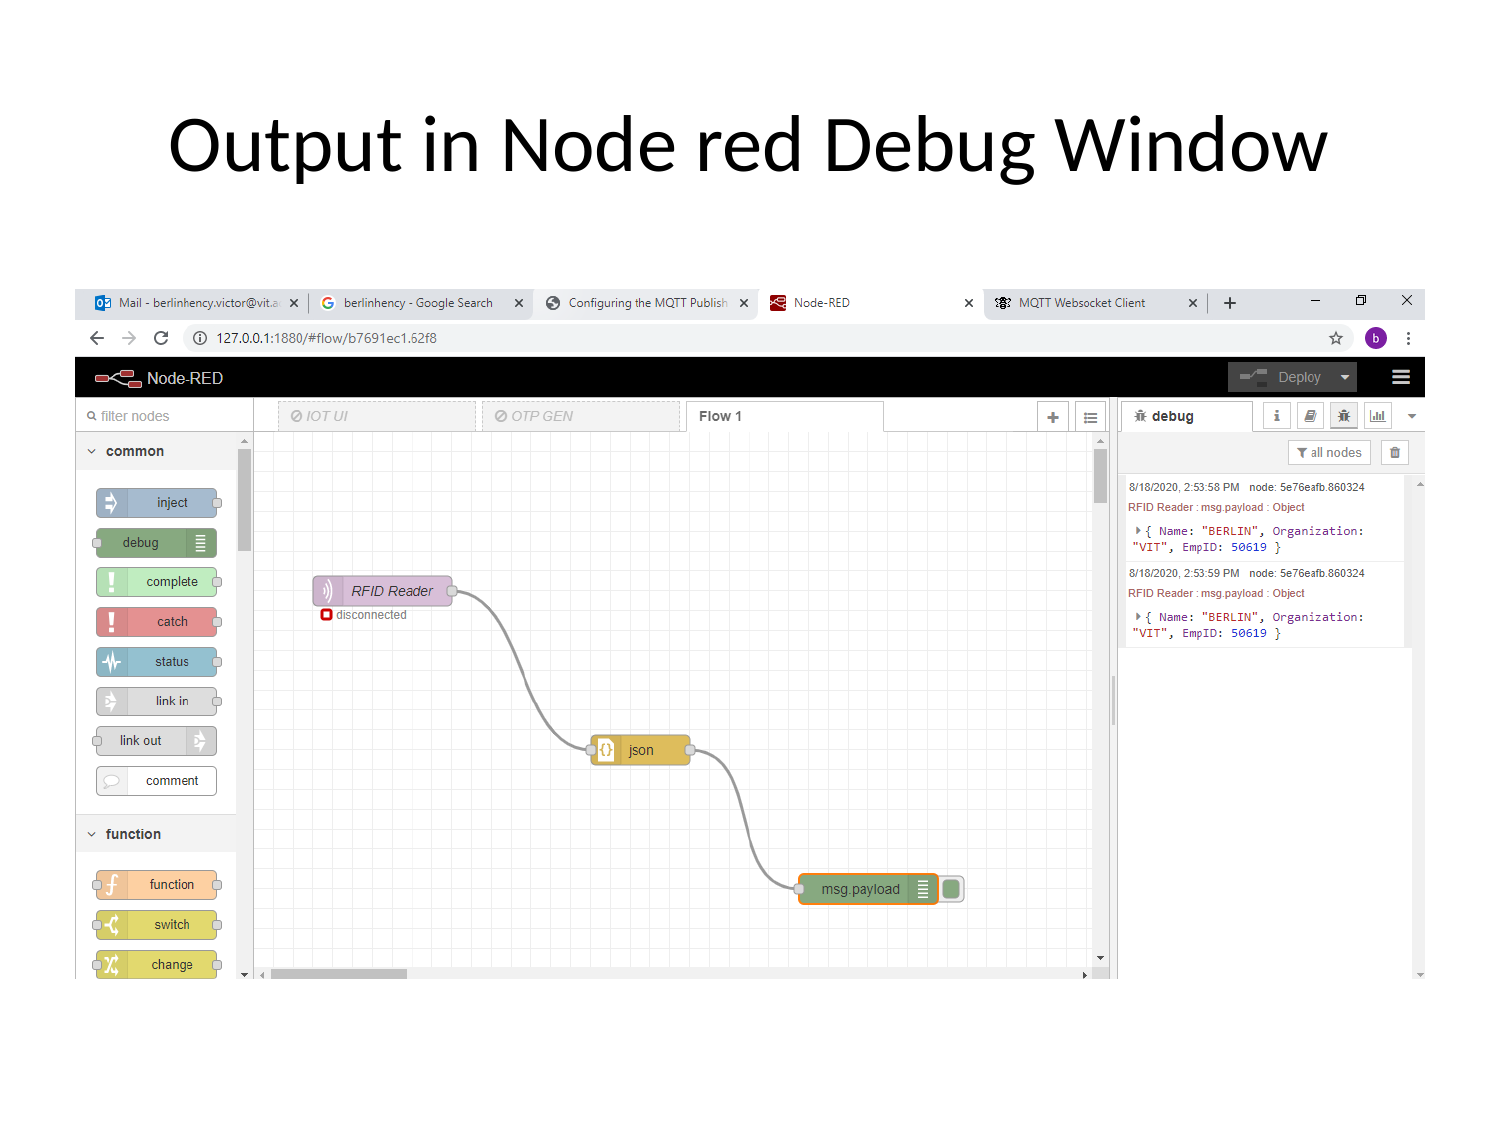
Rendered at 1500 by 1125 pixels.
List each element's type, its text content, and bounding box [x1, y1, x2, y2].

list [74, 289, 1426, 979]
title Output in Node red Debug Window [75, 45, 1425, 233]
